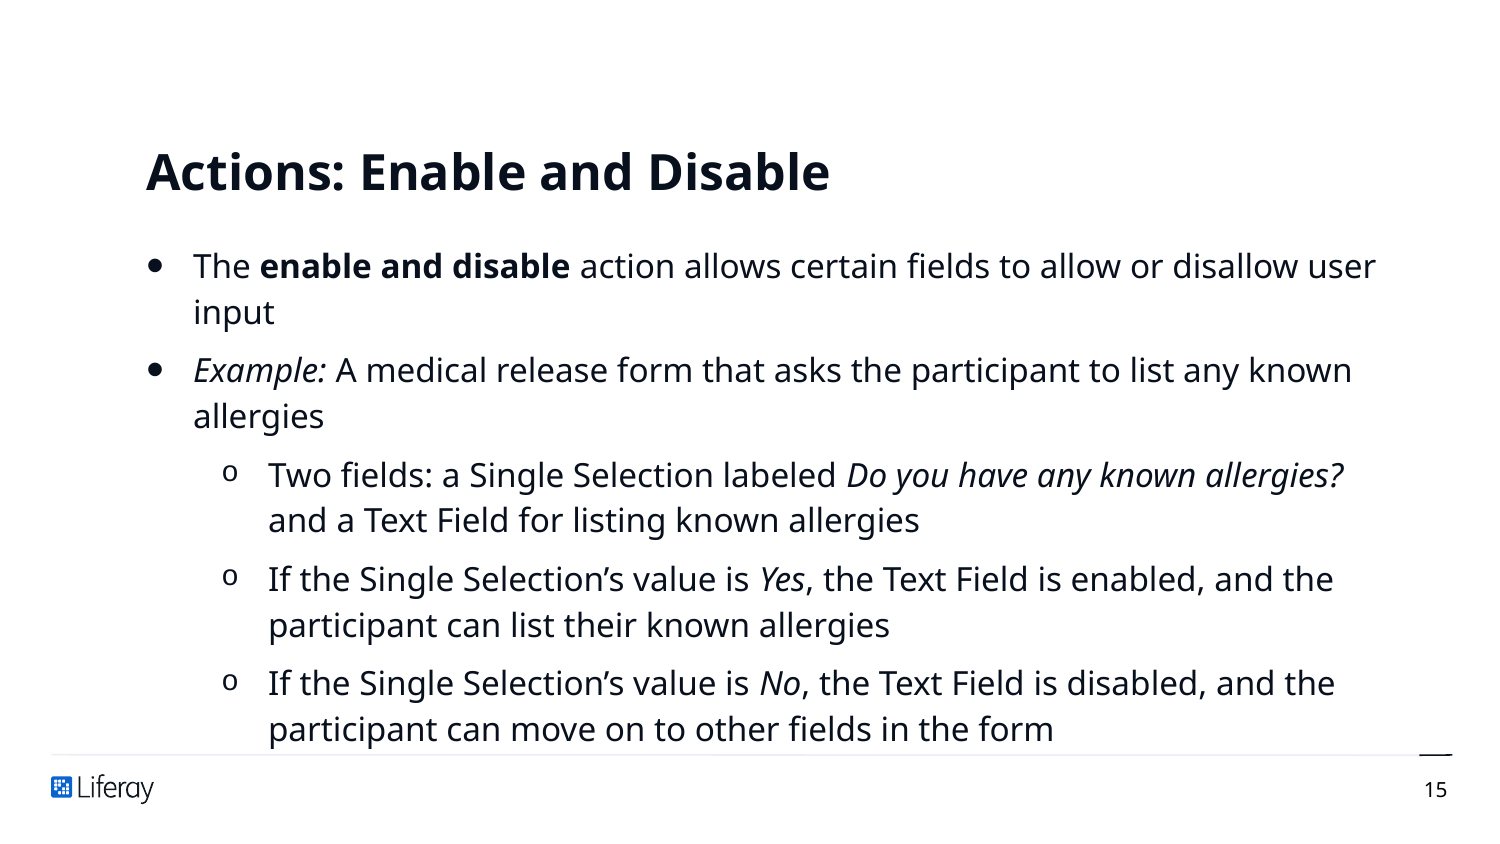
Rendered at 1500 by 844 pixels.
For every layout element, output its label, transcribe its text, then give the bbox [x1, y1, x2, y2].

title Actions: Enable and Disable [146, 125, 1429, 229]
list The enable and disable action allows certain fields to allow or disallow user input Example: A medical release form that asks the participant to list any known allergies Two fields: a Single Selection labeled Do you have any known allergies? and a Text Field for listing known allergies If the Single Selection’s value is Yes, the Text Field is enabled, and the participant can list their known allergies If the Single Selection’s value is No, the Text Field is disabled, and the participant can move on to other fields in the form [146, 224, 1393, 585]
